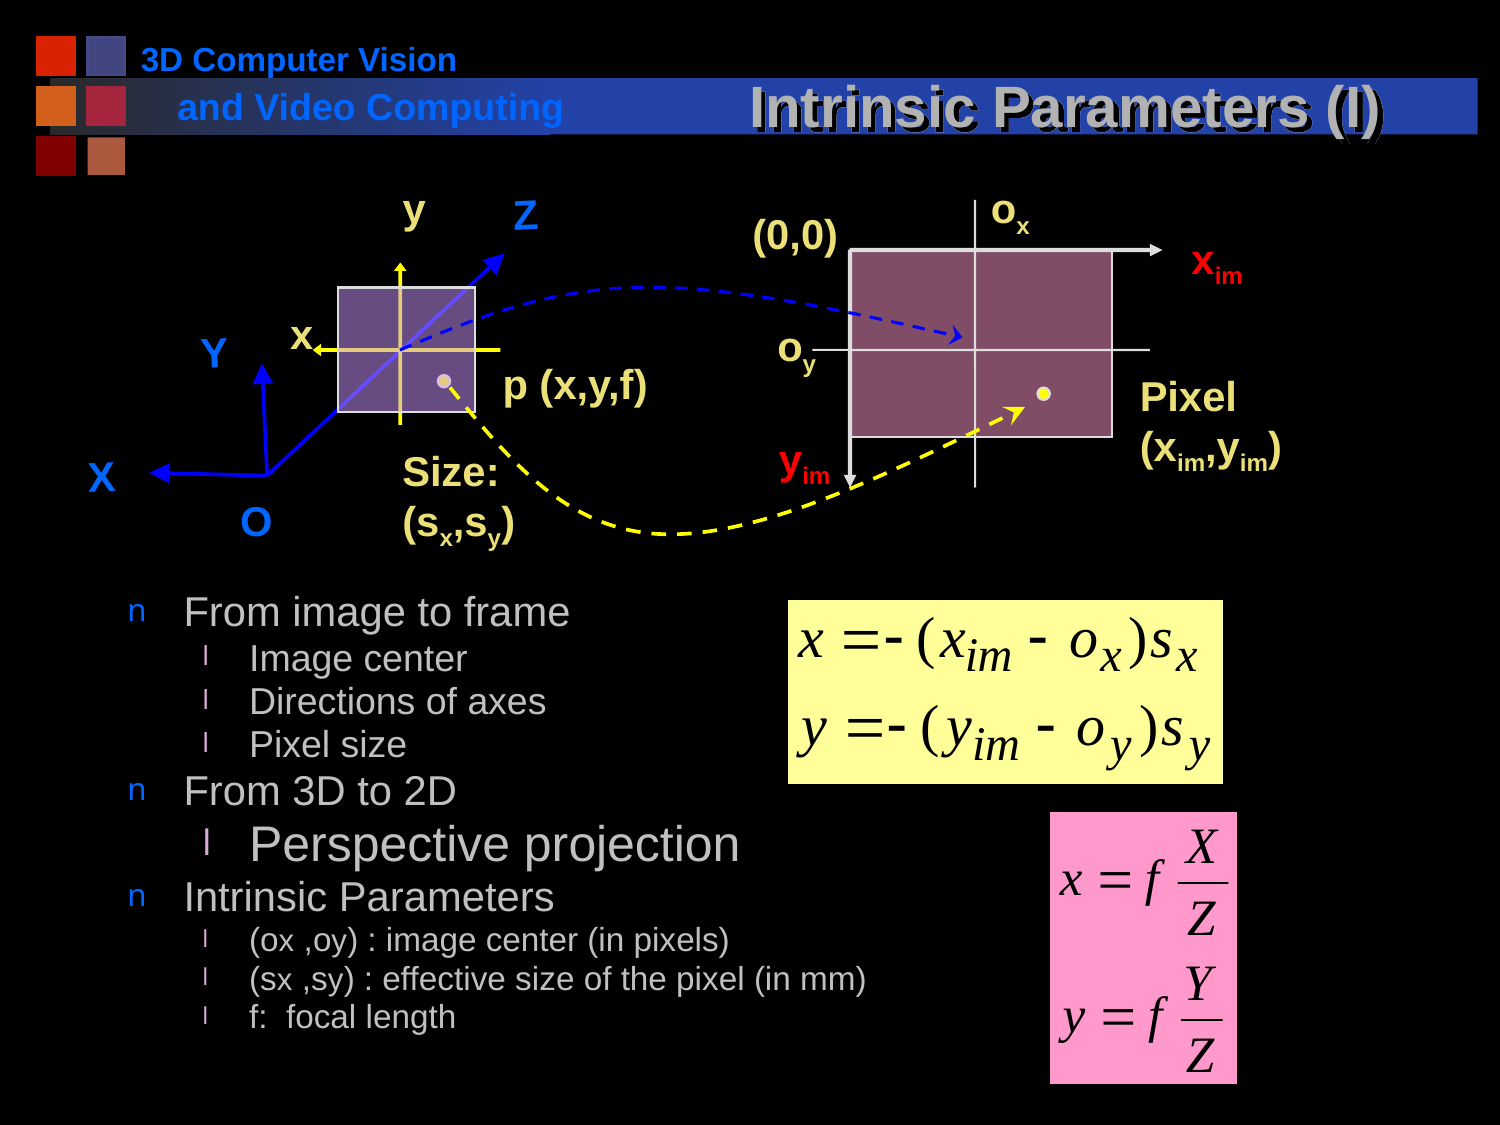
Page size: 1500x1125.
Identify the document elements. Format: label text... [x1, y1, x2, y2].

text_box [87, 174, 1313, 553]
list From image to frame Image center Directions of axes Pixel size From 3D to 2D Perspective projection Intrinsic Parameters (ox ,oy) : image center (in pixels) (sx ,sy) : effective size of the pixel (in mm) f: focal length [111, 586, 1401, 1051]
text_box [1049, 812, 1238, 1085]
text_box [787, 599, 1223, 784]
title Intrinsic Parameters (I) [636, 46, 1495, 148]
